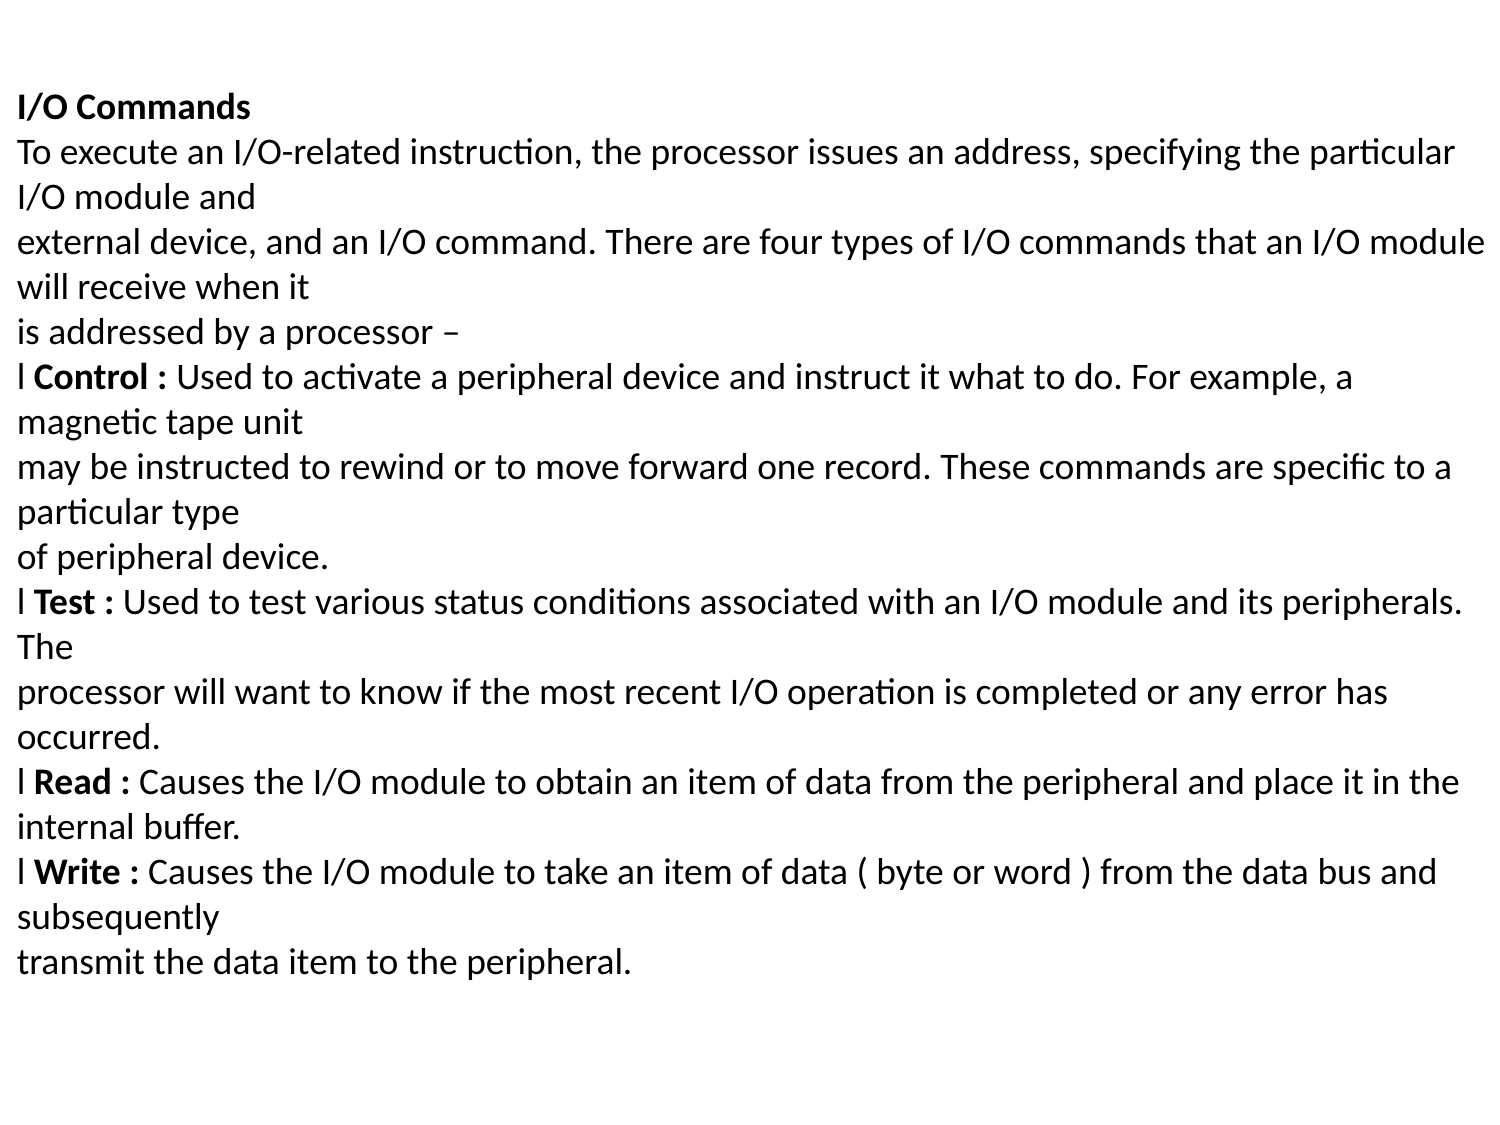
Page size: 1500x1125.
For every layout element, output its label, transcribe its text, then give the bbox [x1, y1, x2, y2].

text_box I/O Commands To execute an I/O-related instruction, the processor issues an address, specifying the particular I/O module and external device, and an I/O command. There are four types of I/O commands that an I/O module will receive when it is addressed by a processor – l Control : Used to activate a peripheral device and instruct it what to do. For example, a magnetic tape unit may be instructed to rewind or to move forward one record. These commands are specific to a particular type of peripheral device. l Test : Used to test various status conditions associated with an I/O module and its peripherals. The processor will want to know if the most recent I/O operation is completed or any error has occurred. l Read : Causes the I/O module to obtain an item of data from the peripheral and place it in the internal buffer. l Write : Causes the I/O module to take an item of data ( byte or word ) from the data bus and subsequently transmit the data item to the peripheral. [2, 74, 1500, 990]
